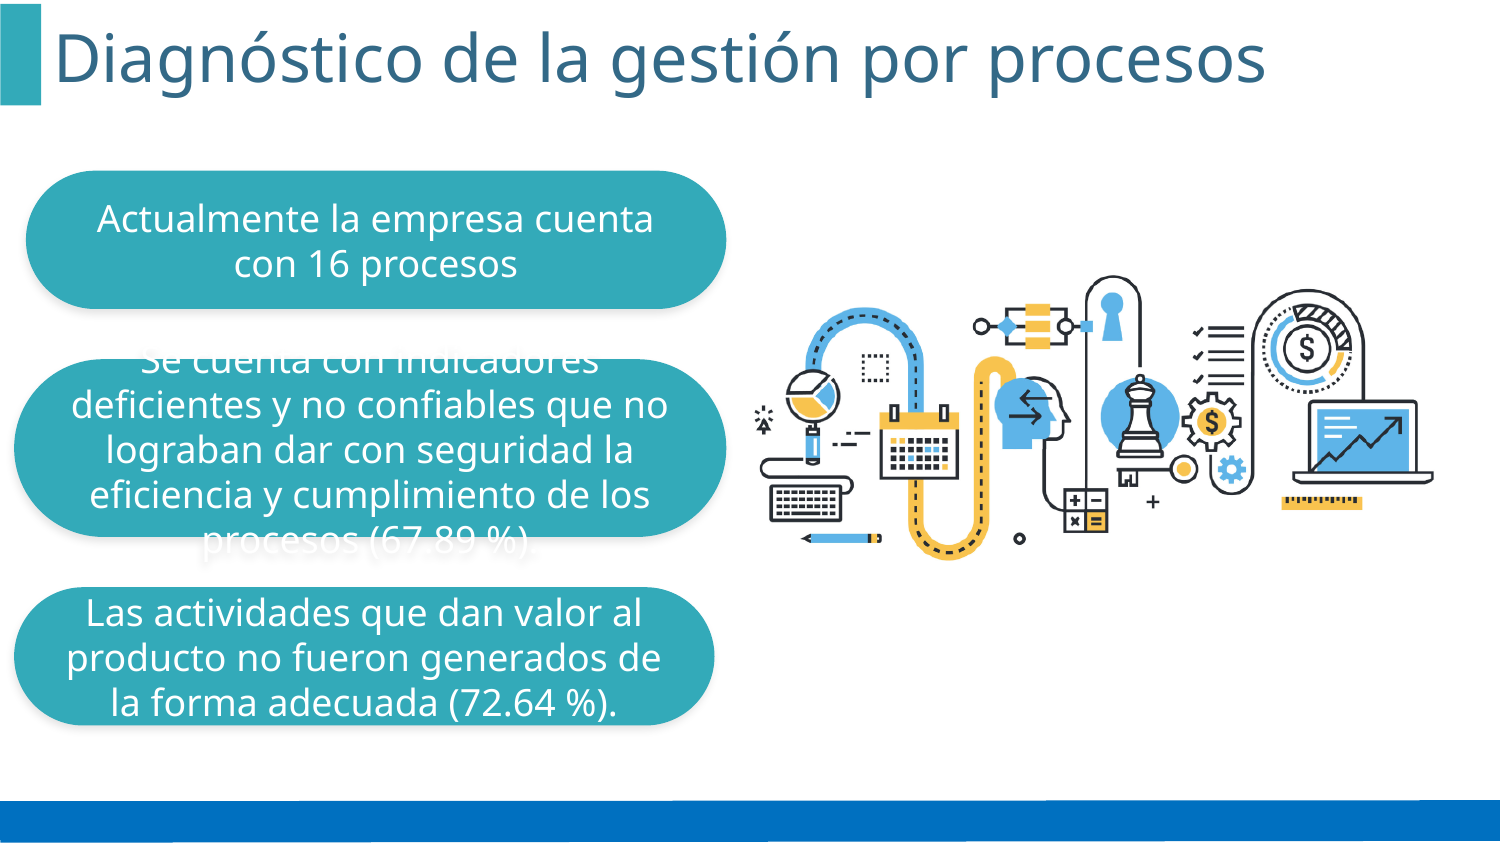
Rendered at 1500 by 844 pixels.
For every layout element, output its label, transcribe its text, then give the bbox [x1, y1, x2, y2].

text_box Las actividades que dan valor al producto no fueron generados de la forma adecuada (72.64 %). [12, 585, 717, 728]
text_box Se cuenta con indicadores deficientes y no confiables que no lograban dar con seguridad la eficiencia y cumplimiento de los procesos (67.89 %). [12, 357, 729, 540]
picture [749, 271, 1436, 573]
text_box Diagnóstico de la gestión por procesos [53, 7, 1388, 104]
text_box Actualmente la empresa cuenta con 16 procesos [23, 168, 729, 312]
